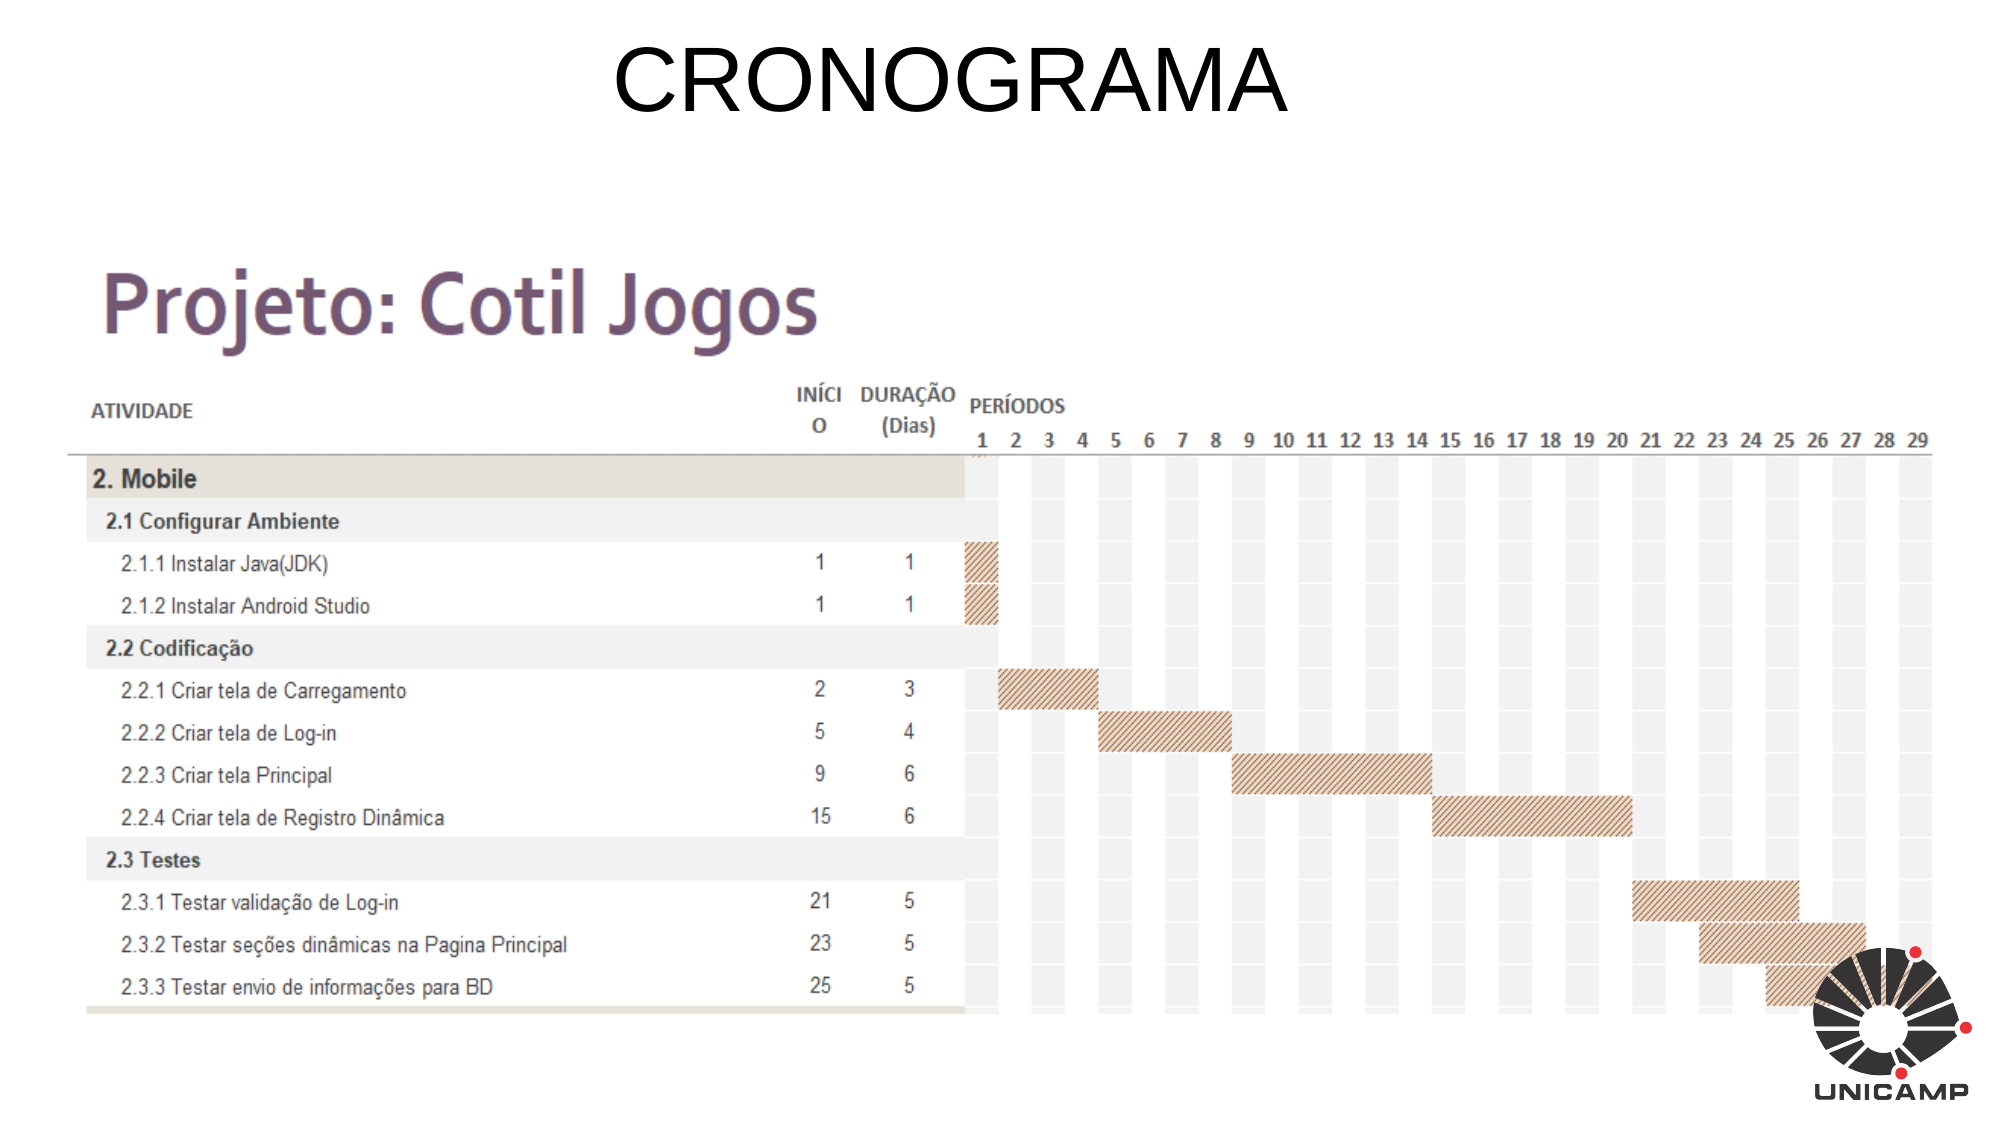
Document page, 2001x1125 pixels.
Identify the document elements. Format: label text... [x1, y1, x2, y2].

picture [67, 235, 1972, 1100]
text_box CRONOGRAMA [88, 25, 1814, 202]
